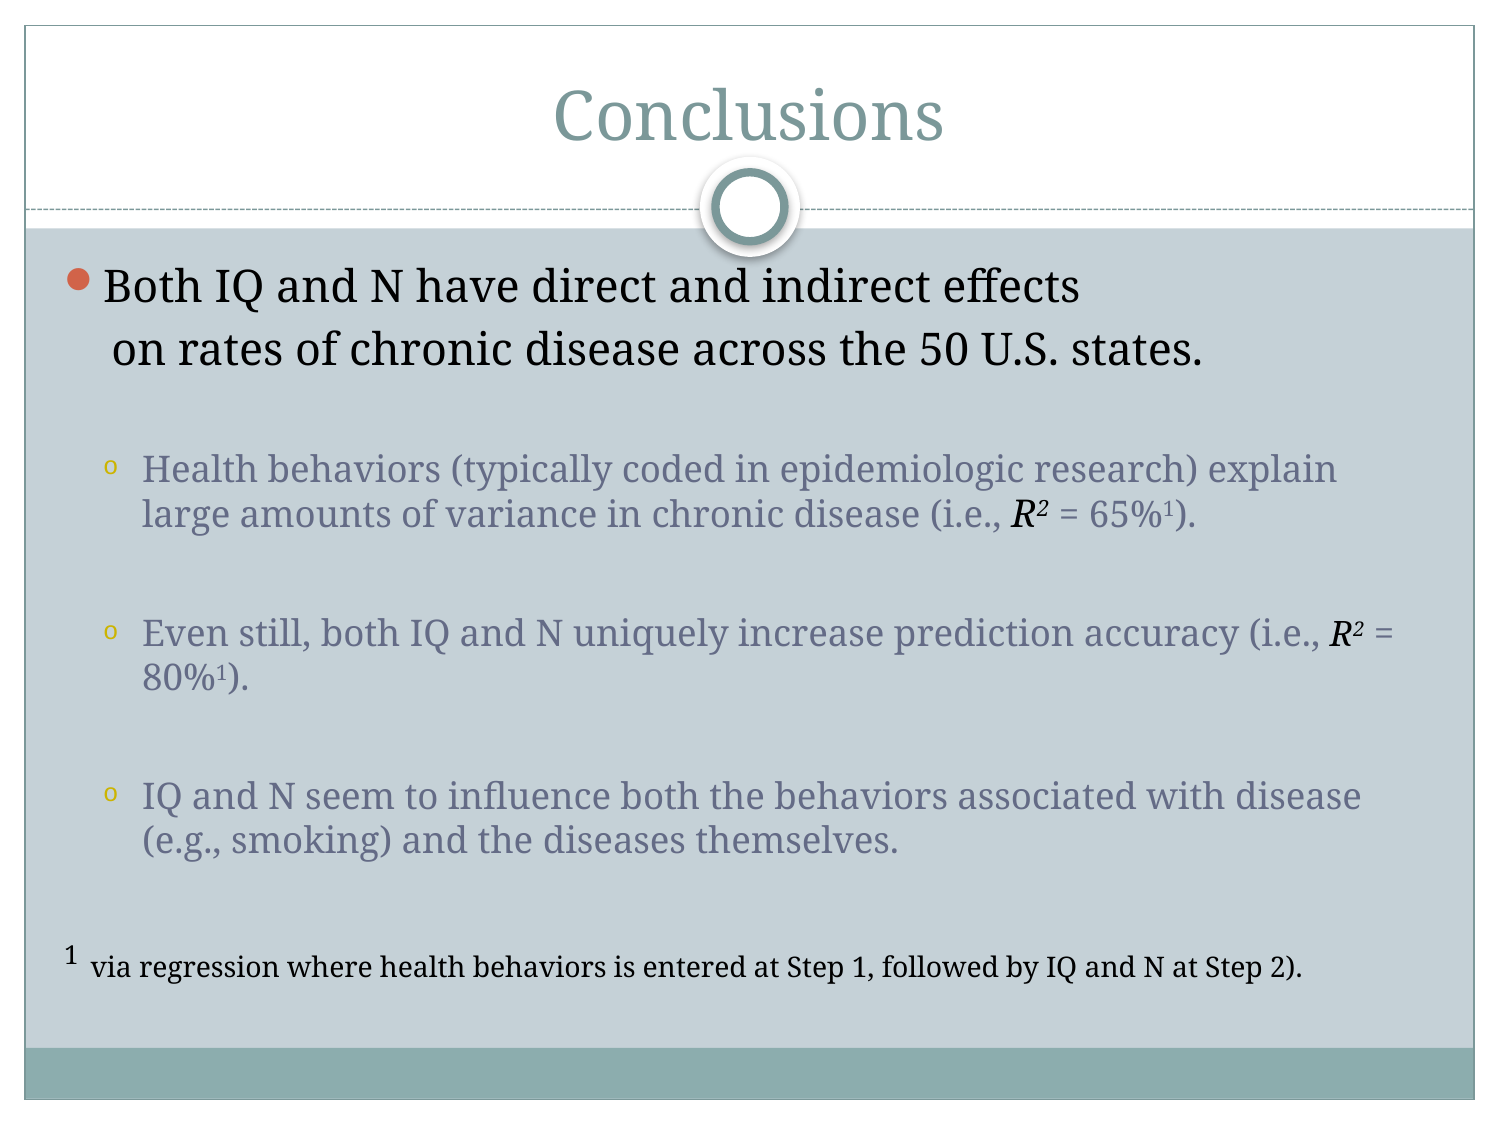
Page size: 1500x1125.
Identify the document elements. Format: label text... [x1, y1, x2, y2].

list Both IQ and N have direct and indirect effects on rates of chronic disease across the 50 U.S. states. Health behaviors (typically coded in epidemiologic research) explain large amounts of variance in chronic disease (i.e., R2 = 65%1). Even still, both IQ and N uniquely increase prediction accuracy (i.e., R2 = 80%1). IQ and N seem to influence both the behaviors associated with disease (e.g., smoking) and the diseases themselves. 1 via regression where health behaviors is entered at Step 1, followed by IQ and N at Step 2). [49, 250, 1445, 1001]
title Conclusions [49, 37, 1450, 162]
